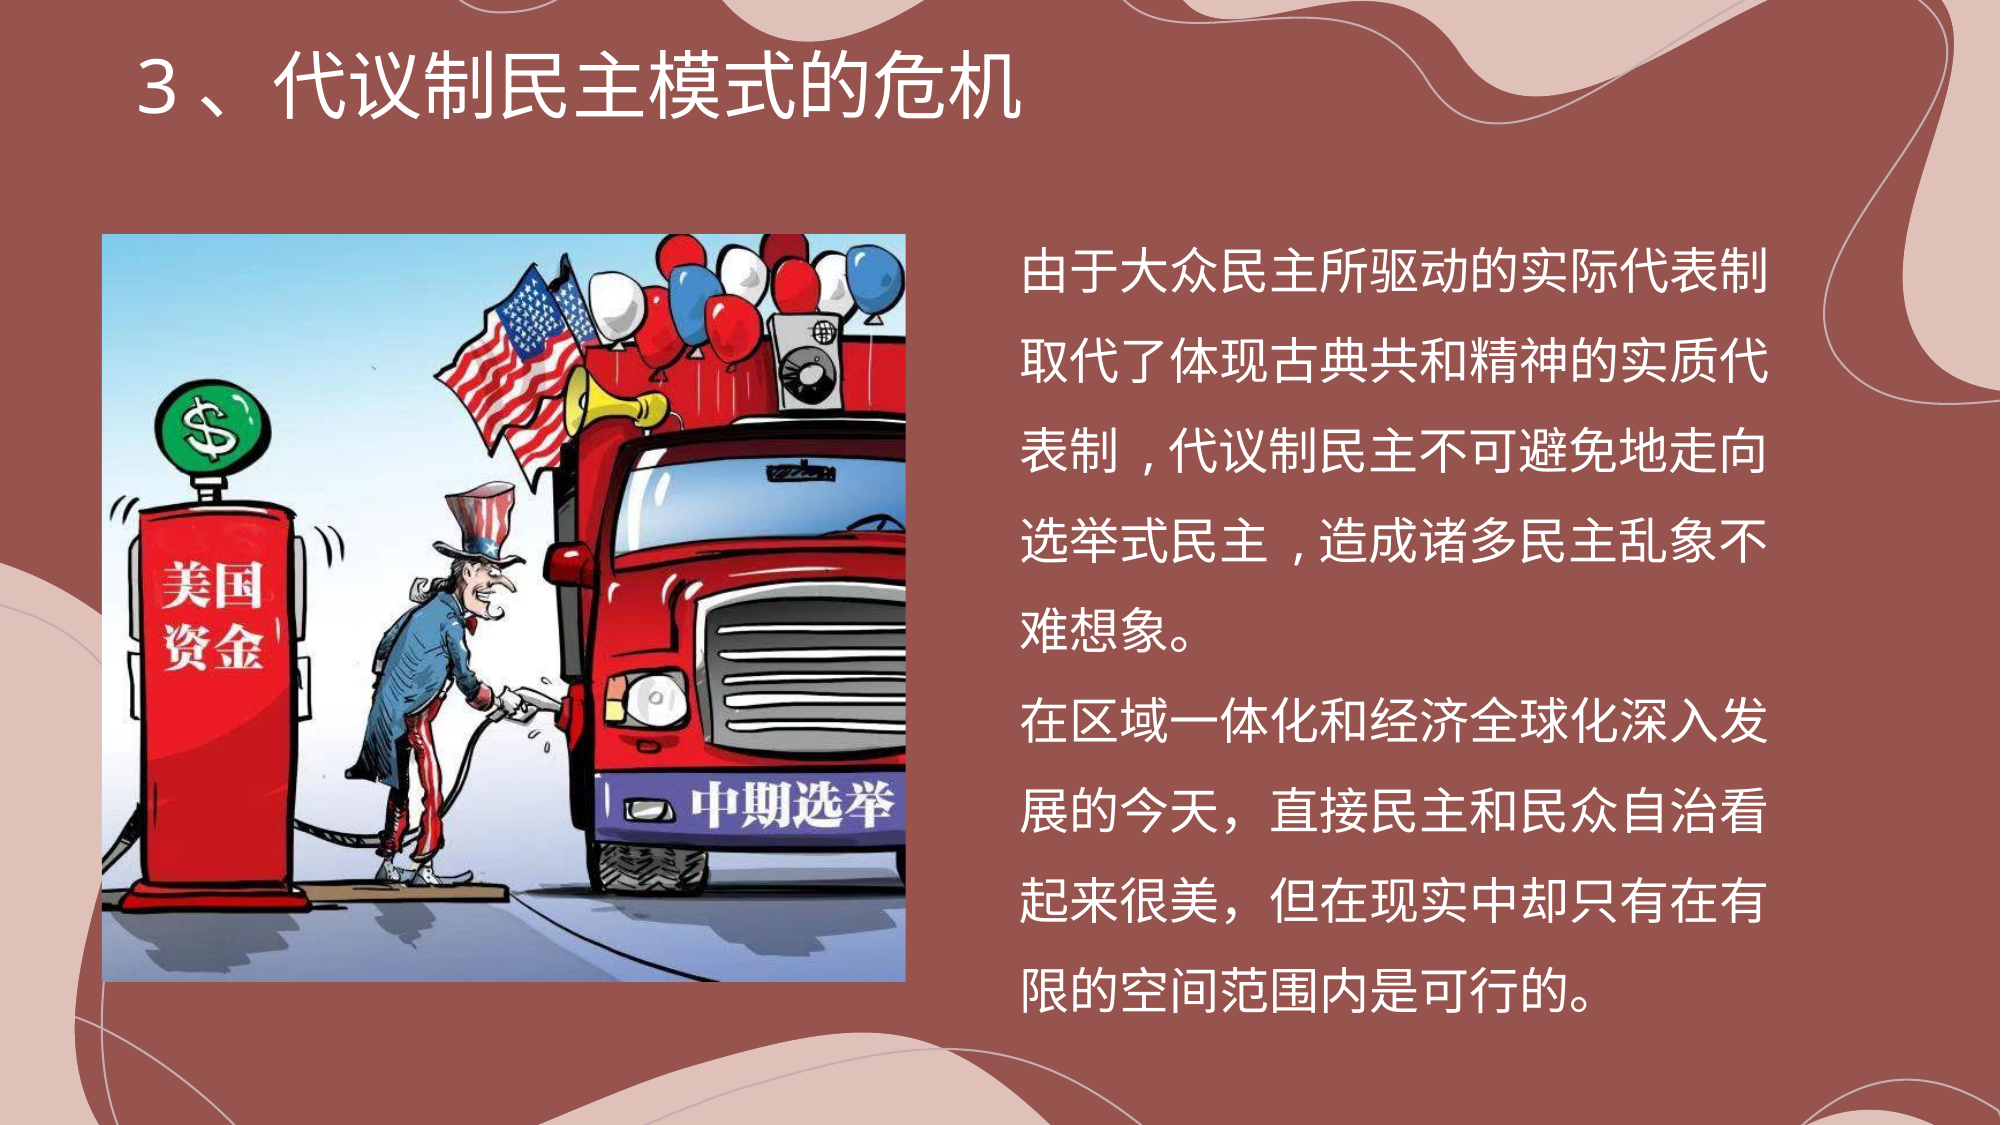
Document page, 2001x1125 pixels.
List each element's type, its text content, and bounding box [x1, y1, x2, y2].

text_box 3、代议制民主模式的危机 [92, 30, 354, 152]
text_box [354, 0, 2000, 761]
picture [101, 234, 906, 982]
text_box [0, 193, 2000, 1125]
